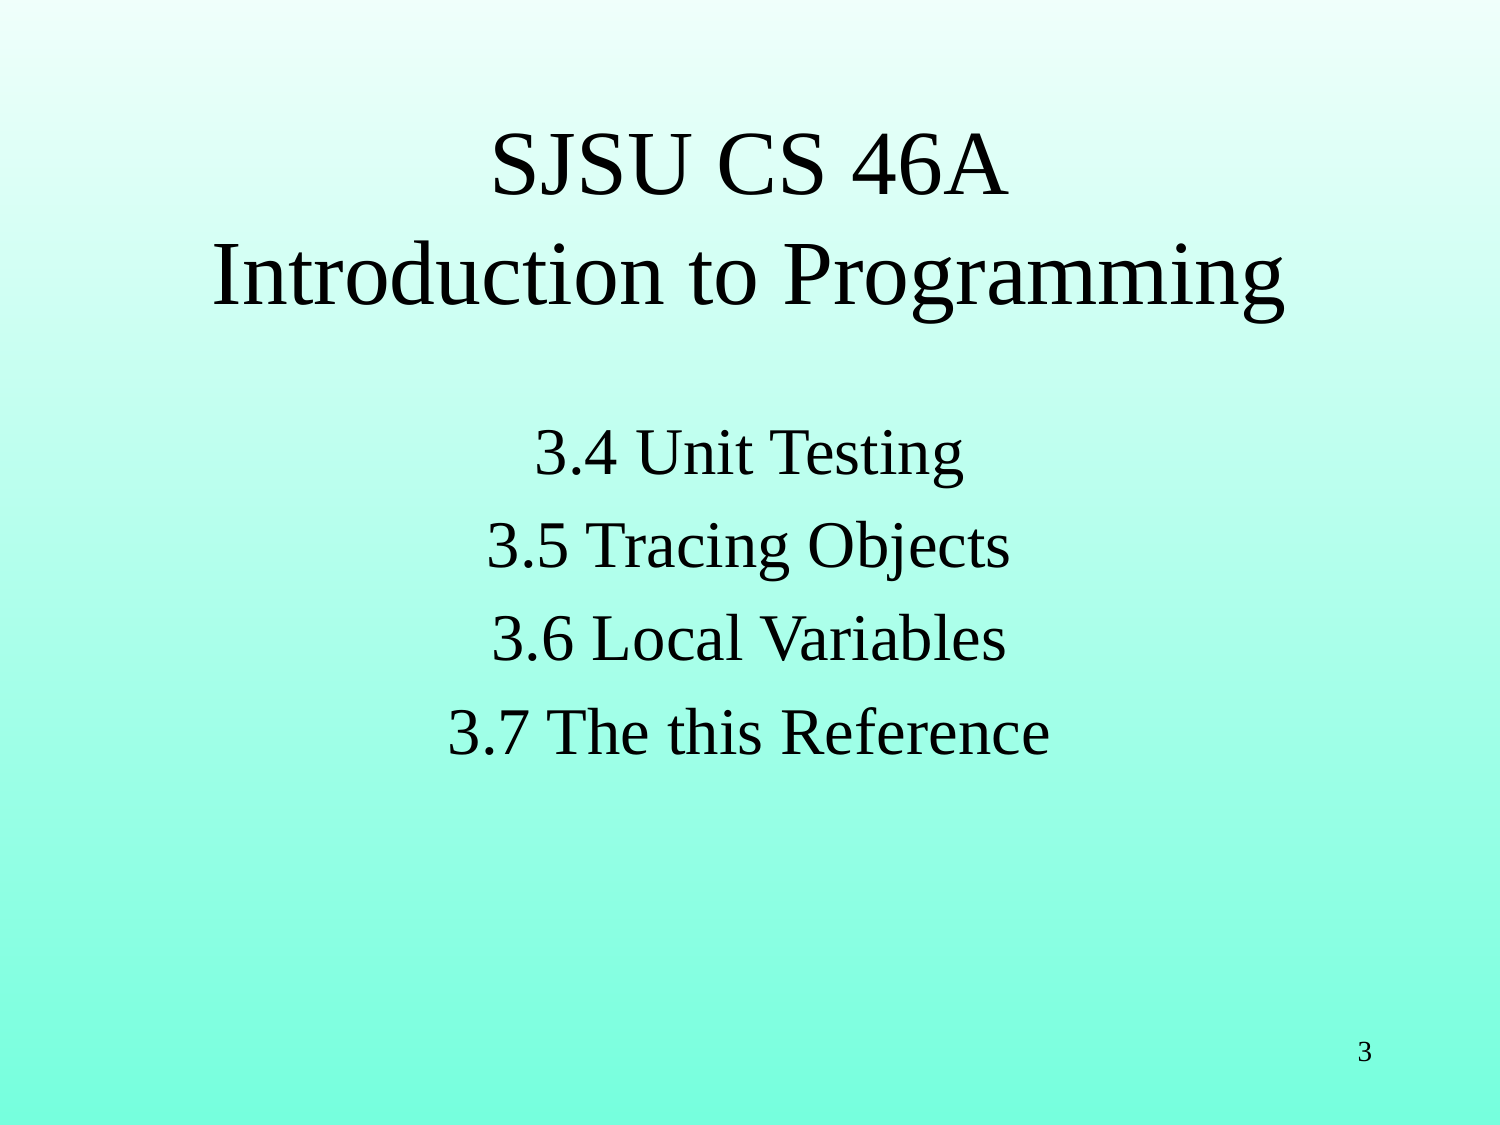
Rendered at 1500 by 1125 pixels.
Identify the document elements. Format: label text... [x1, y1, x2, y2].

list 3.4 Unit Testing 3.5 Tracing Objects 3.6 Local Variables 3.7 The this Reference [112, 399, 1388, 913]
title SJSU CS 46A Introduction to Programming [112, 112, 1388, 313]
slide_number 3 [1074, 1024, 1388, 1101]
